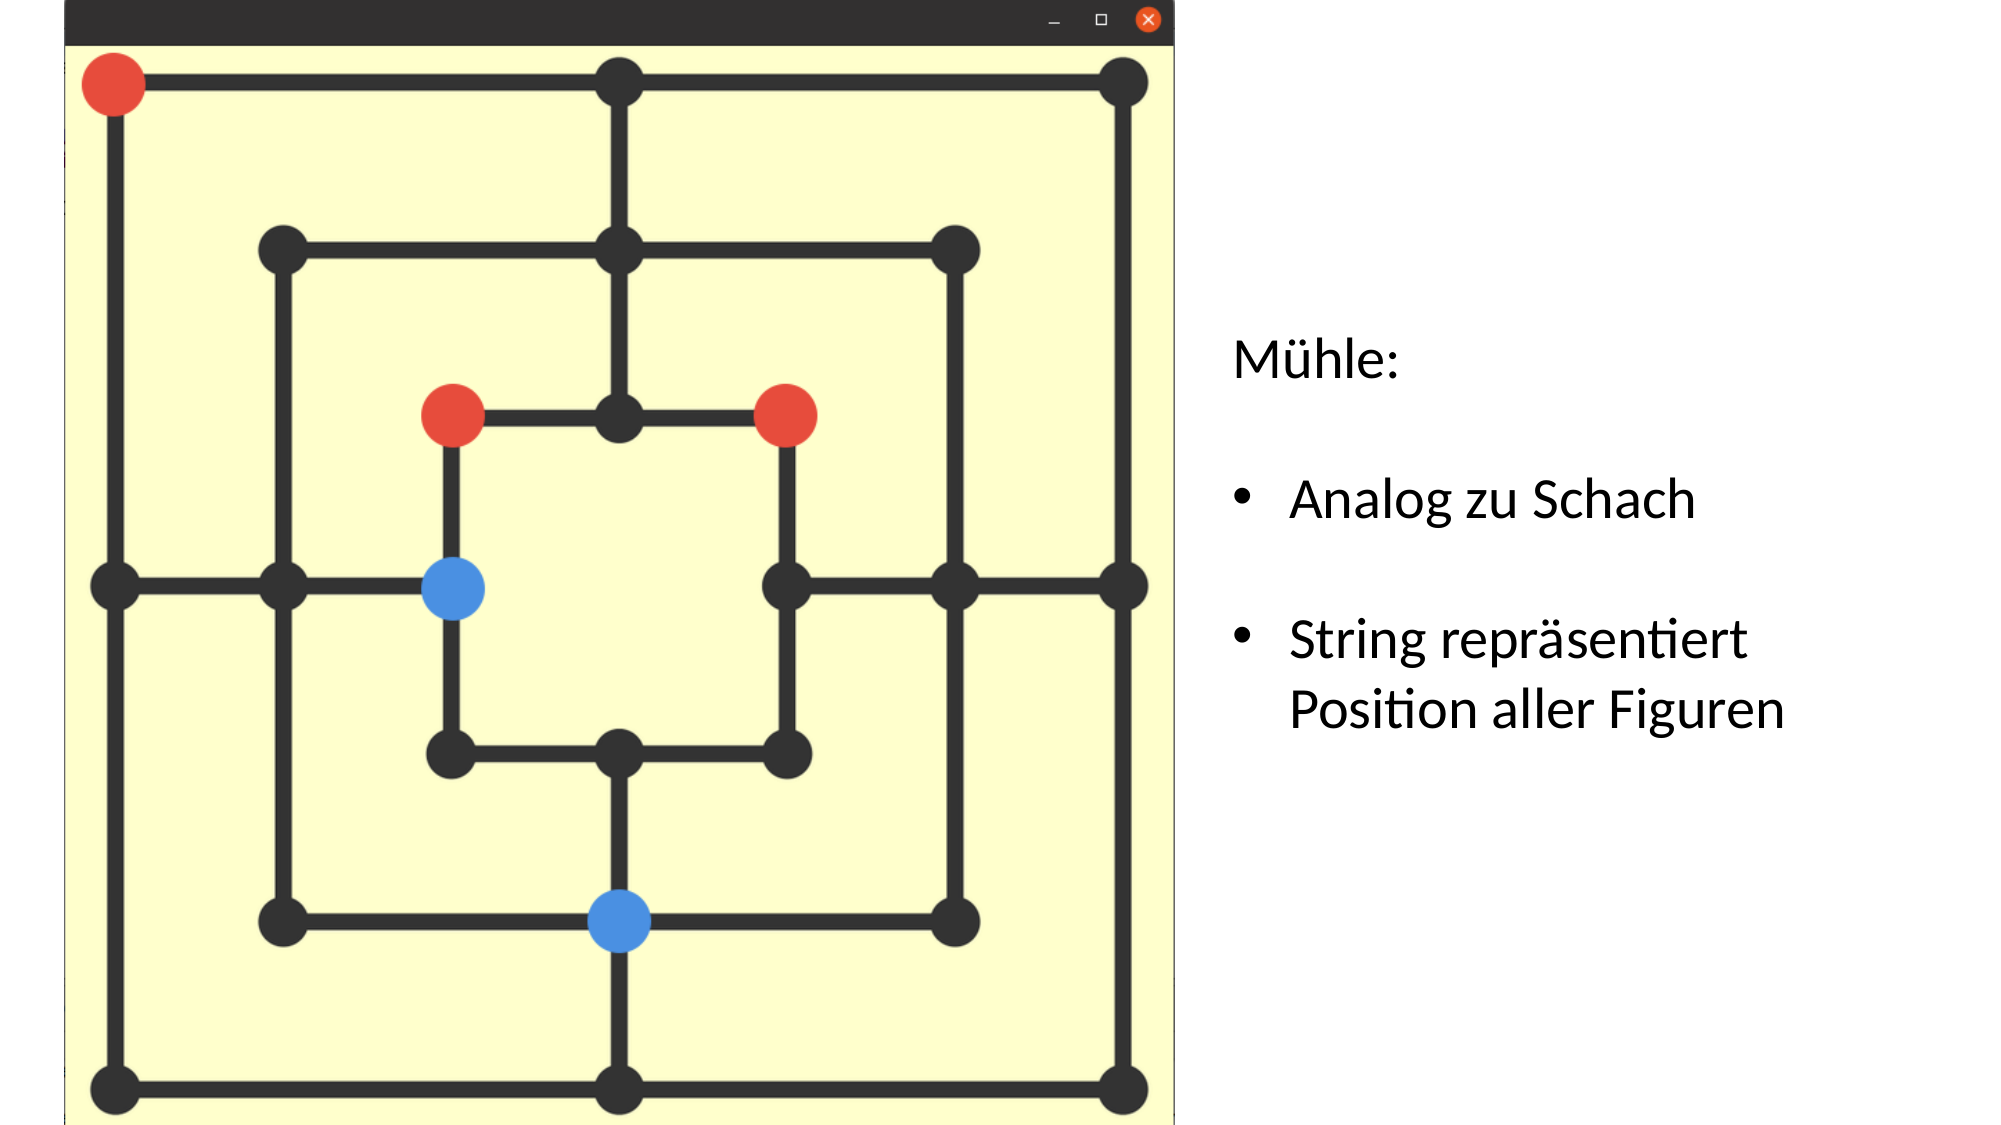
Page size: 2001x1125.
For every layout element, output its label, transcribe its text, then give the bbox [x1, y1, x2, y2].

picture [64, 0, 1175, 1125]
text_box Mühle: Analog zu Schach String repräsentiert Position aller Figuren [1218, 312, 1952, 808]
